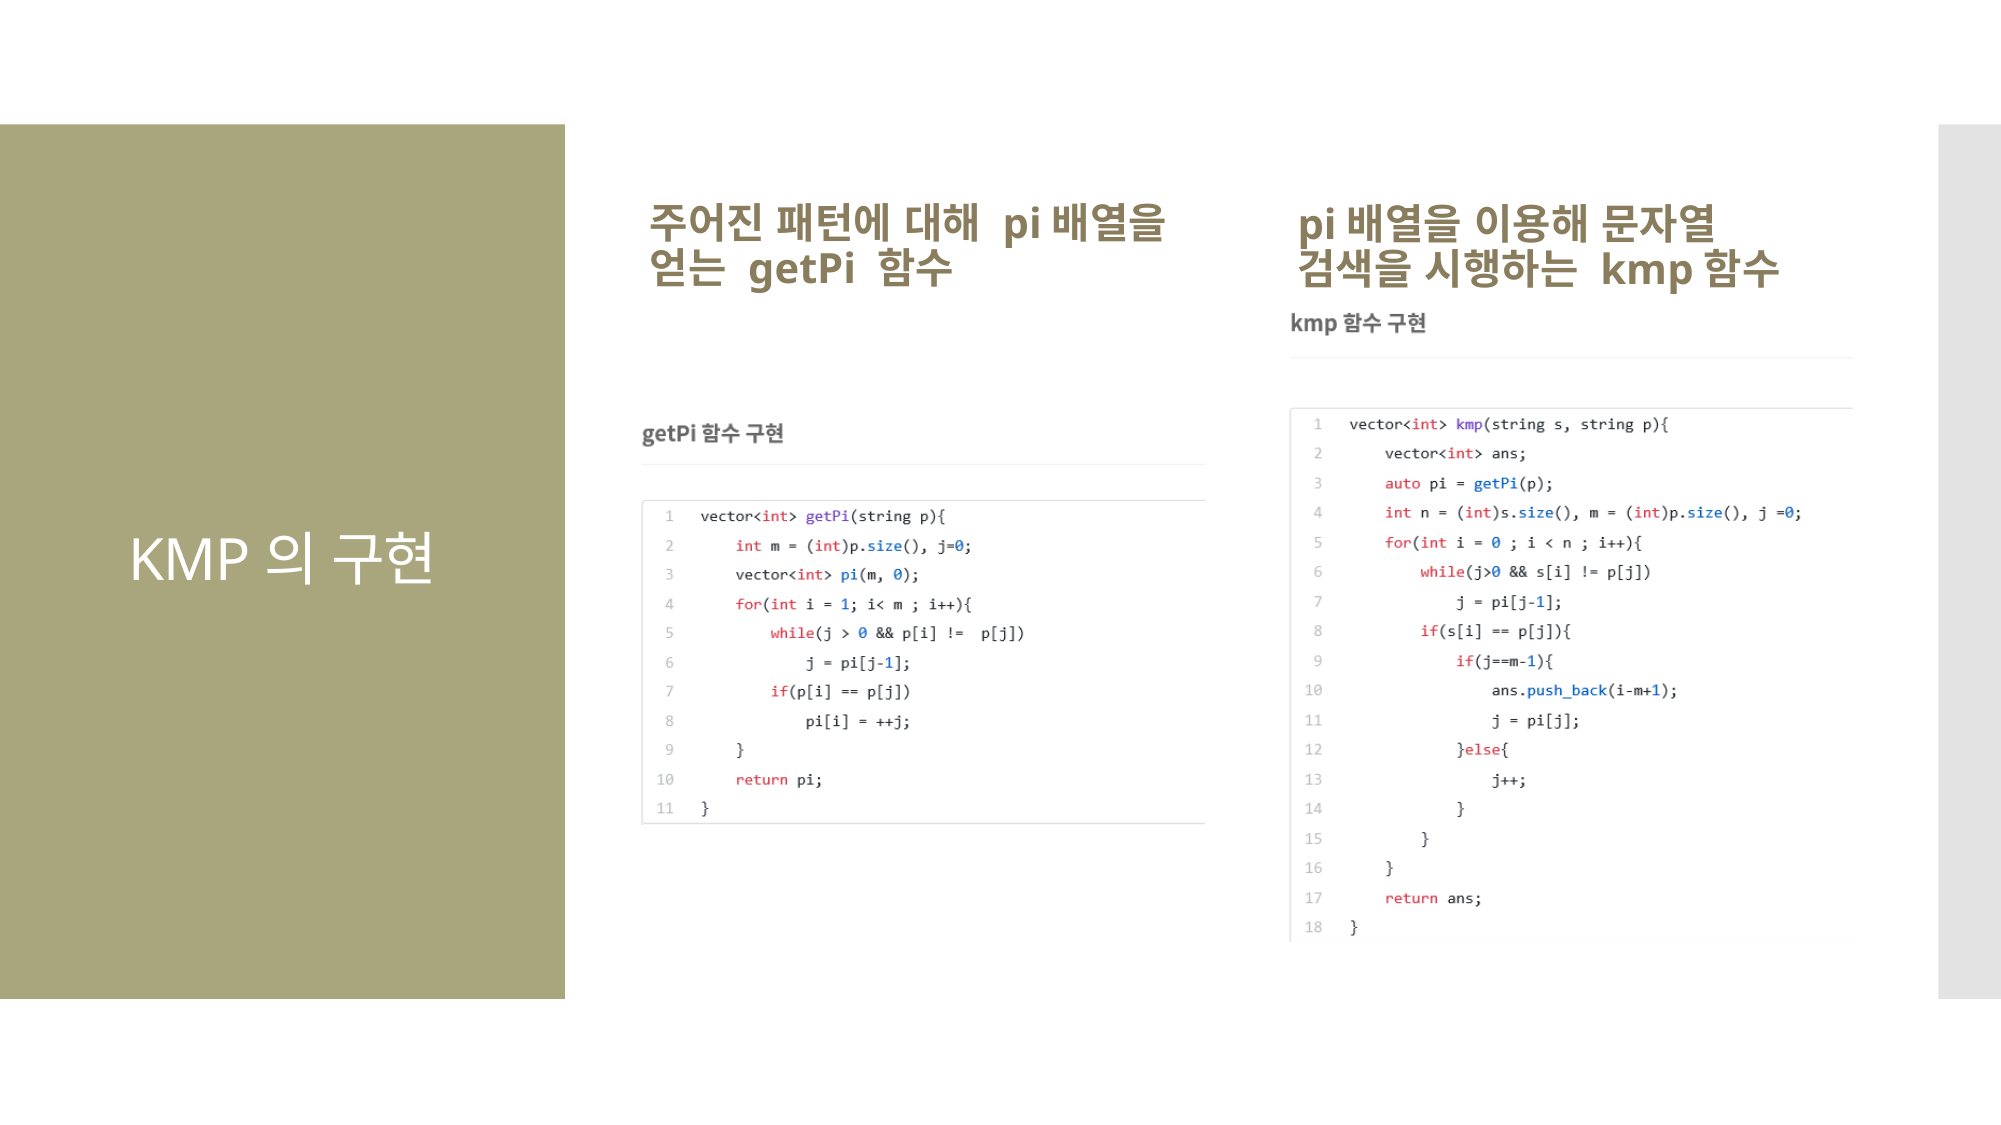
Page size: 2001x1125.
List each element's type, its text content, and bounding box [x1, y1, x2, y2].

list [634, 416, 1205, 825]
list pi배열을 이용해 문자열 검색을 시행하는 kmp함수 [1282, 167, 1853, 300]
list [1282, 300, 1853, 942]
title KMP의 구현 [41, 184, 525, 940]
list 주어진 패턴에 대해 pi배열을 얻는 getPi 함수 [634, 167, 1205, 301]
